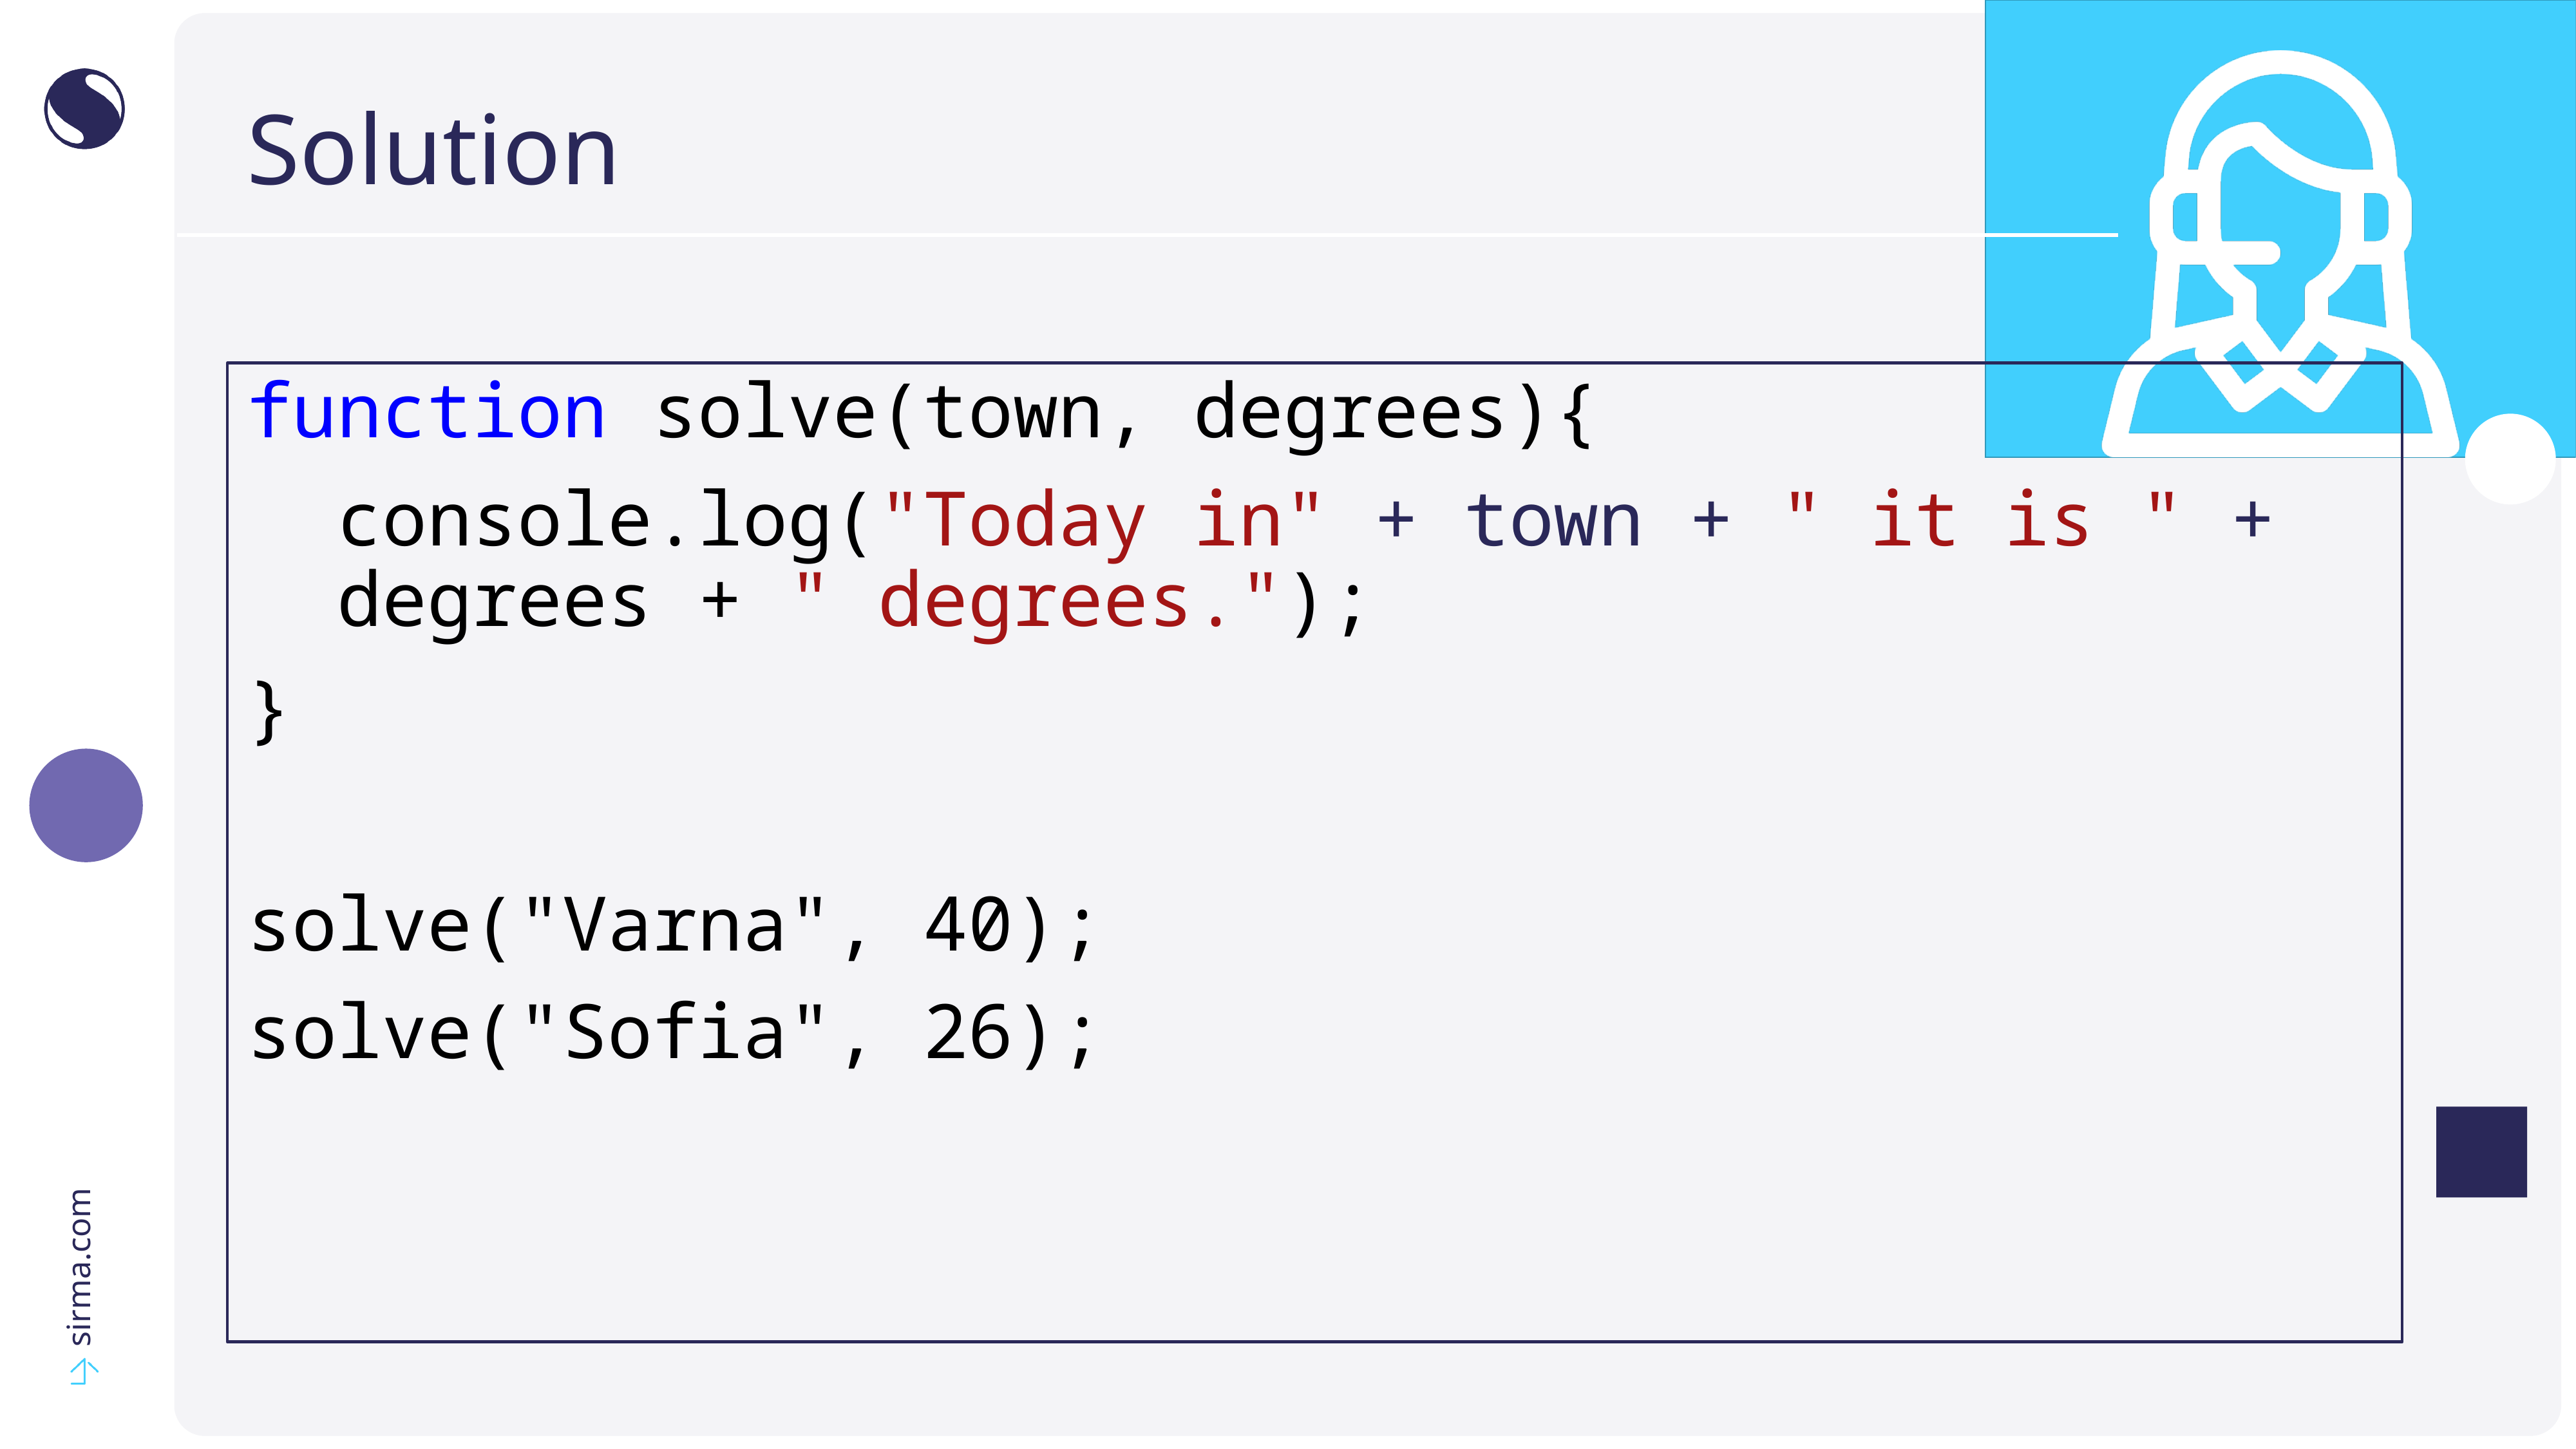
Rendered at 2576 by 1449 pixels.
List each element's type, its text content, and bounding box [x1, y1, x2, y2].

picture [2077, 50, 2485, 457]
title Solution [227, 77, 2118, 230]
list function solve(town, degrees){ console.log("Today in" + town + " it is " + degrees + " degrees."); } solve("Varna", 40); solve("Sofia", 26); [226, 361, 2403, 1343]
picture [44, 68, 125, 149]
picture [70, 1358, 99, 1385]
